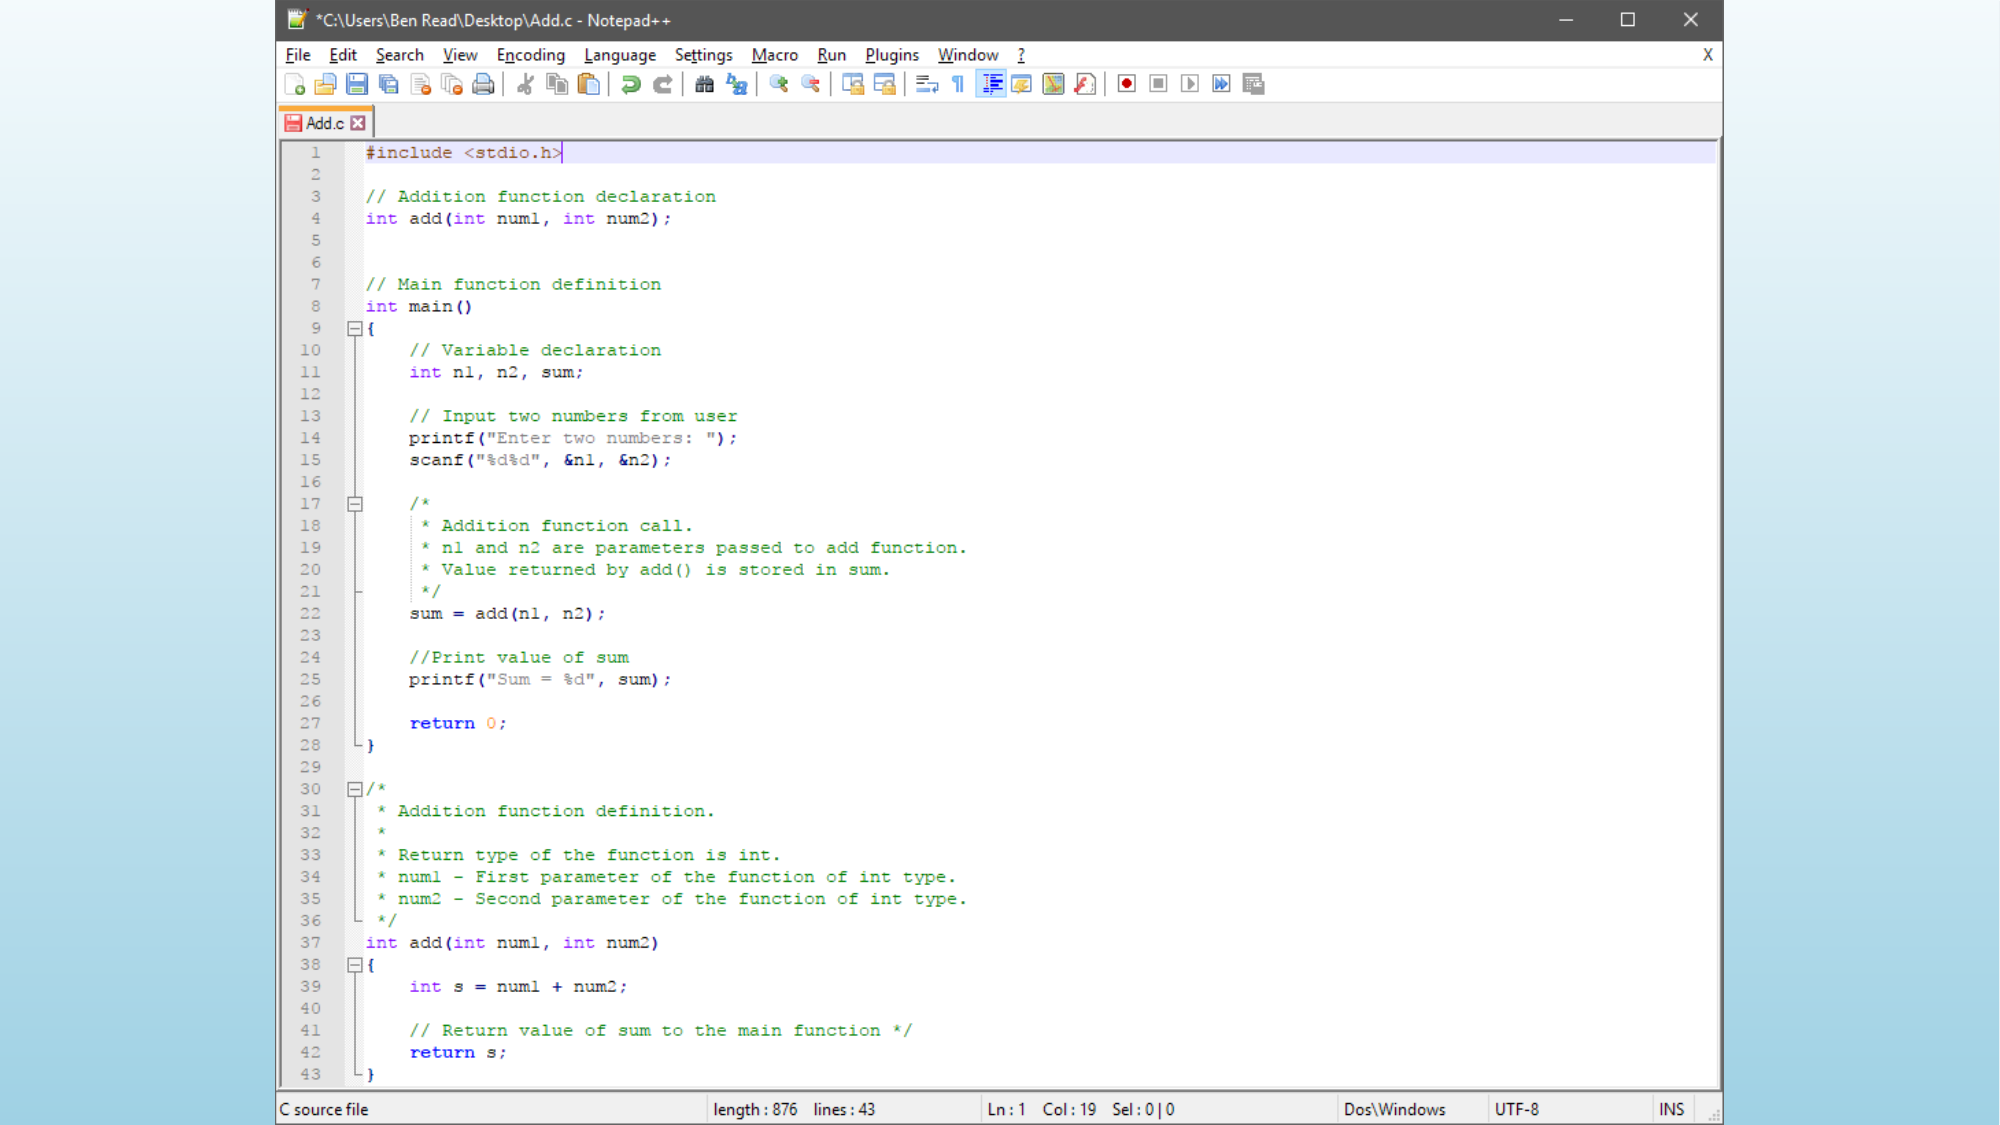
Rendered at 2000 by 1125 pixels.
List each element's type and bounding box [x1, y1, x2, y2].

picture [275, 0, 1724, 1125]
